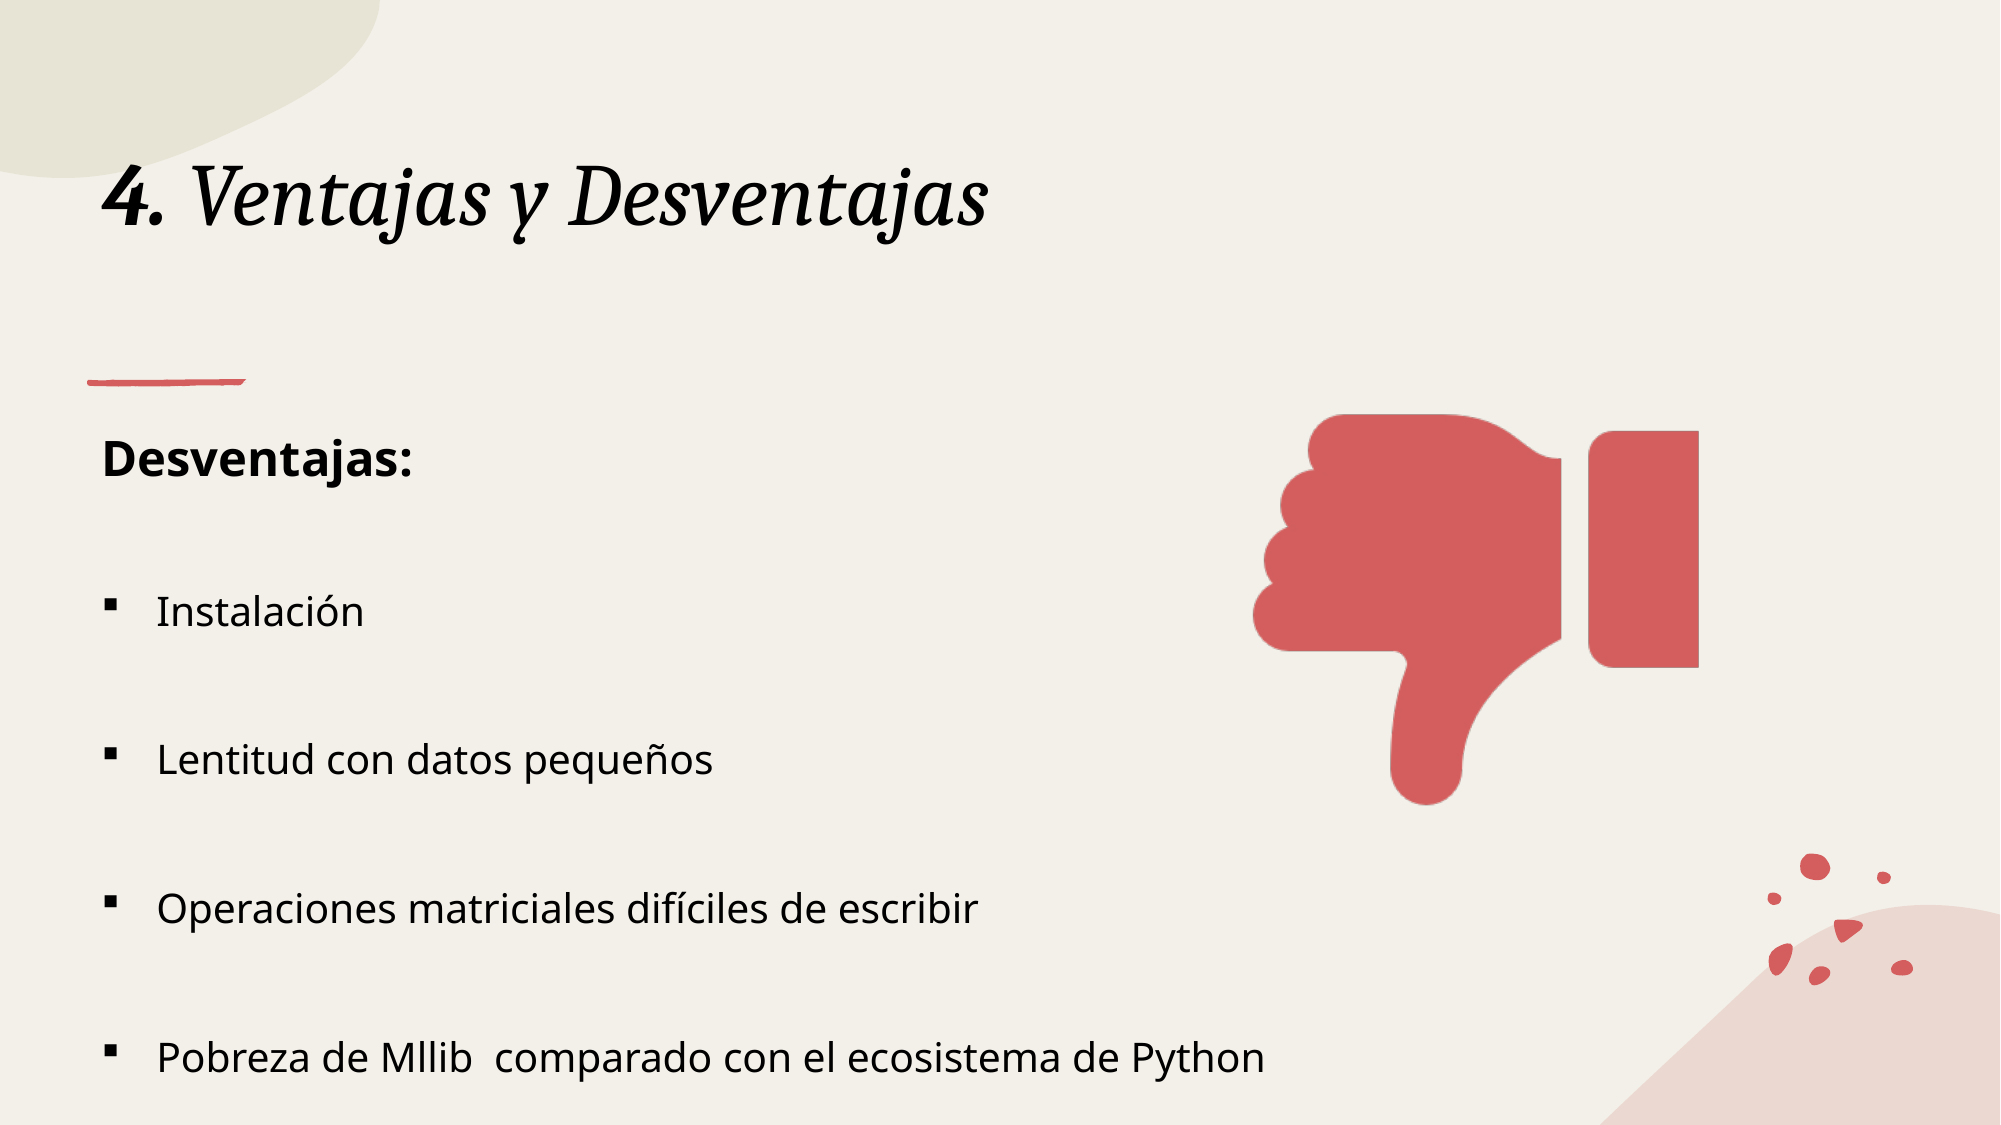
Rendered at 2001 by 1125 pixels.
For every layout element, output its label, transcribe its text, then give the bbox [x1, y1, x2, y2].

list Desventajas: Instalación Lentitud con datos pequeños Operaciones matriciales difíciles de escribir Pobreza de Mllib comparado con el ecosistema de Python [86, 413, 1740, 1090]
picture [1212, 346, 1740, 874]
title 4. Ventajas y Desventajas [86, 129, 1740, 347]
